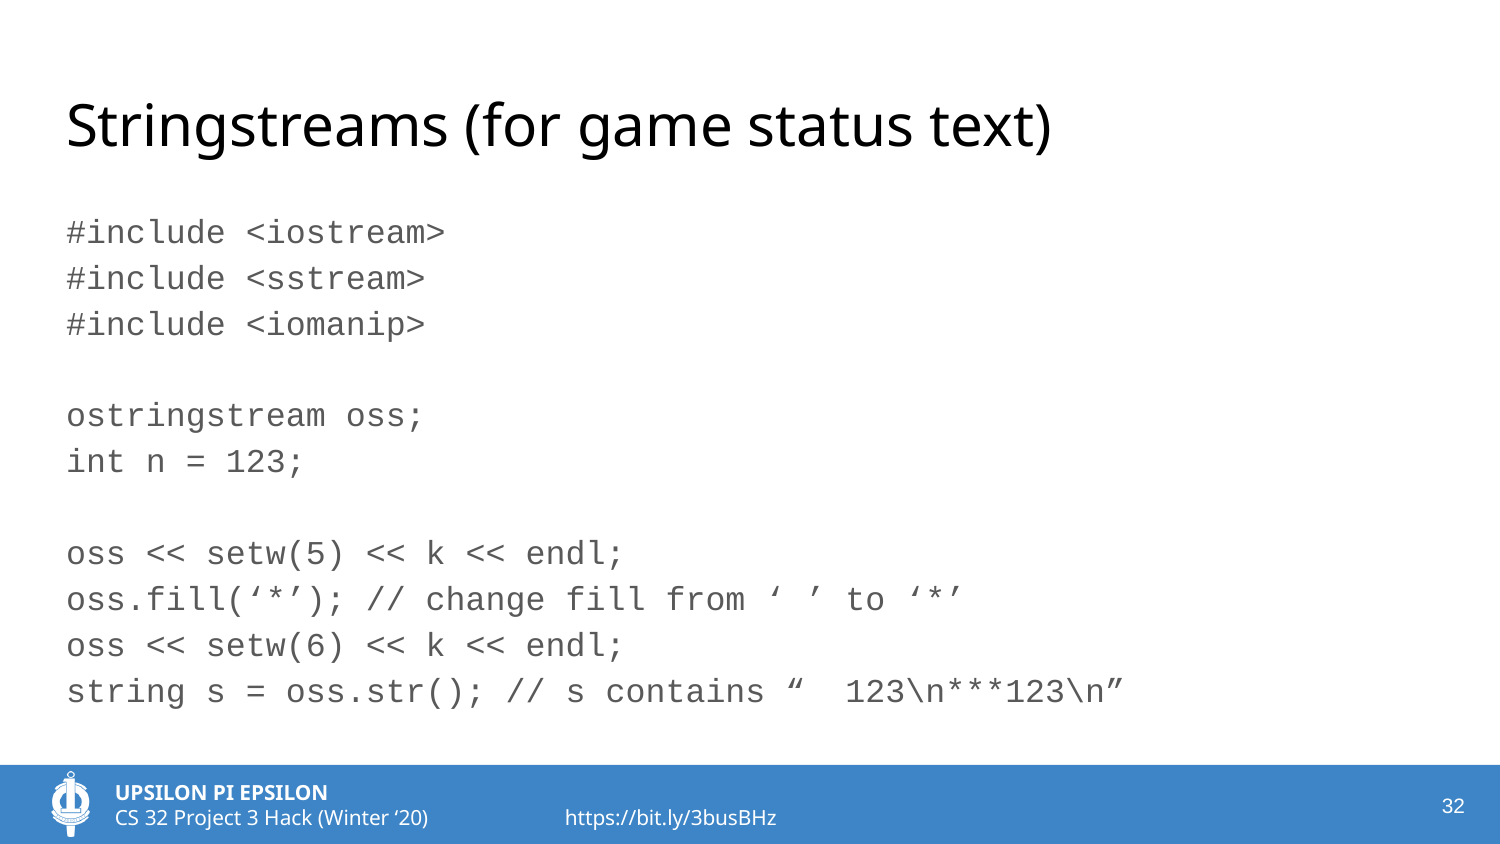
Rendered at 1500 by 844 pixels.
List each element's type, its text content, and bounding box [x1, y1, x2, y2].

title Stringstreams (for game status text) [51, 72, 1449, 167]
slide_number ‹#› [1389, 764, 1480, 844]
list #include <iostream> #include <sstream> #include <iomanip> ostringstream oss; int n = 123; oss << setw(5) << k << endl; oss.fill(‘*’); // change fill from ‘ ’ to ‘*’ oss << setw(6) << k << endl; string s = oss.str(); // s contains “ 123\n***123\n” [51, 189, 1449, 750]
picture [51, 771, 90, 837]
